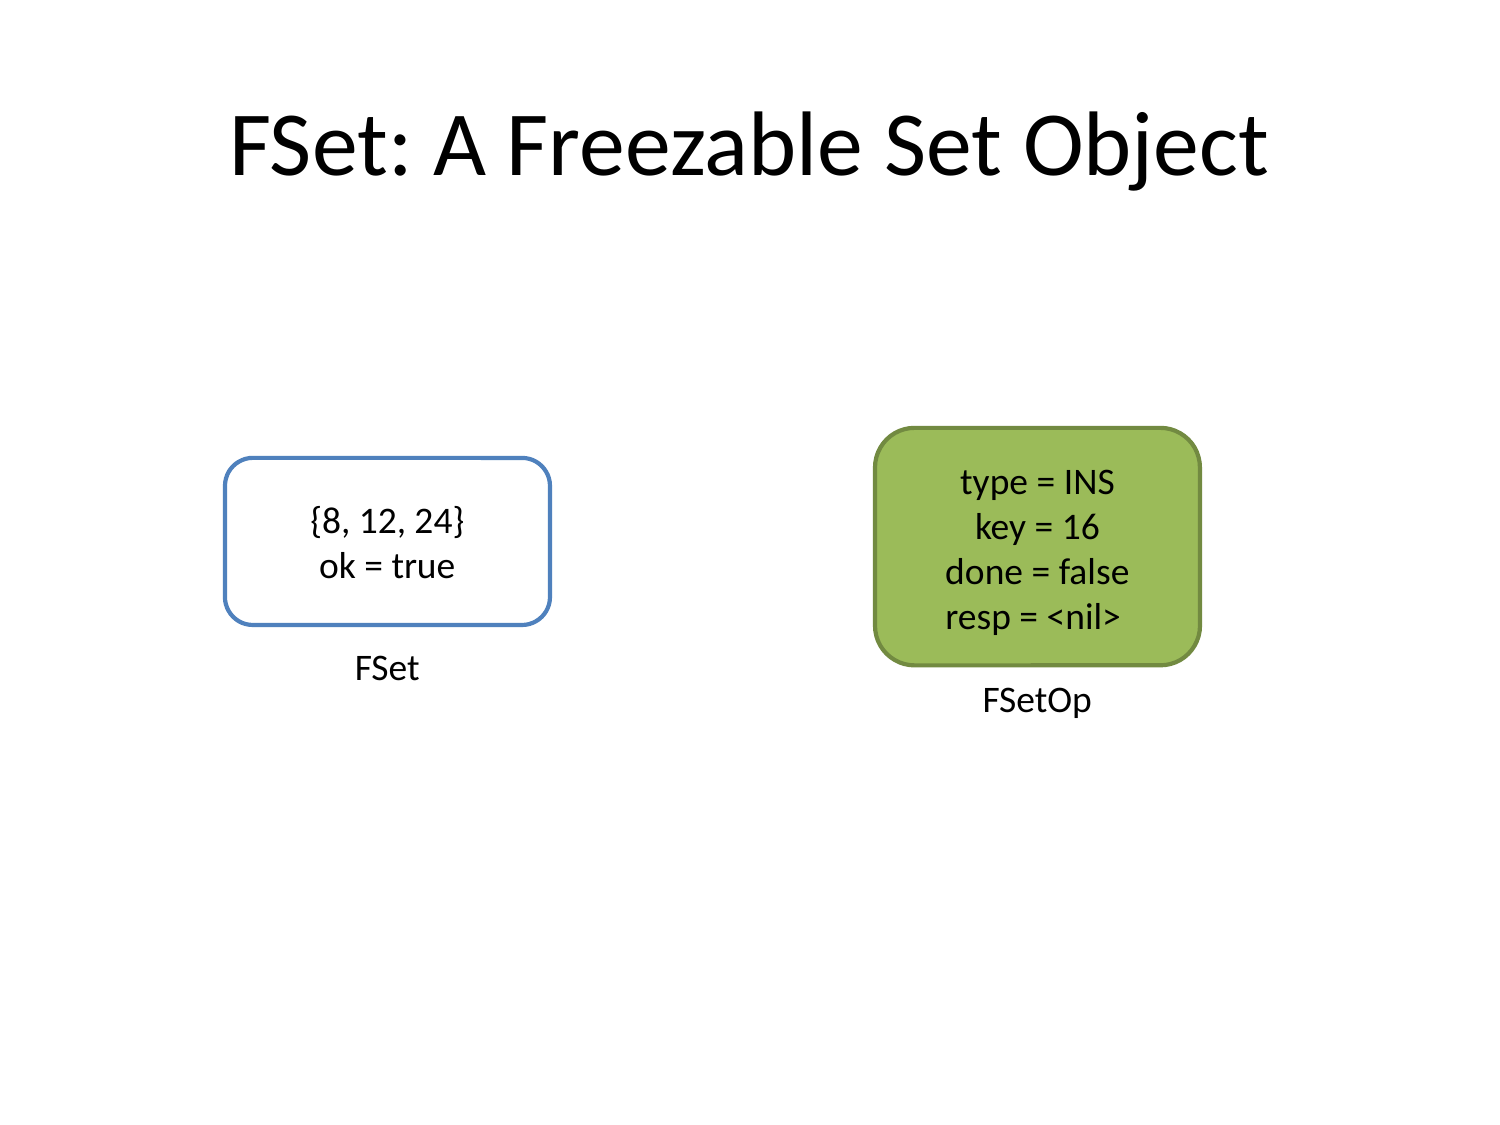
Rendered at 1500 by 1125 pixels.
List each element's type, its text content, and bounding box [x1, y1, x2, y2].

text_box {8, 12, 24} ok = true [222, 455, 553, 628]
text_box FSetOp [967, 667, 1107, 728]
text_box FSet [340, 635, 435, 695]
text_box type = INS key = 16 done = false resp = <nil> [872, 425, 1203, 668]
title FSet: A Freezable Set Object [75, 45, 1425, 233]
